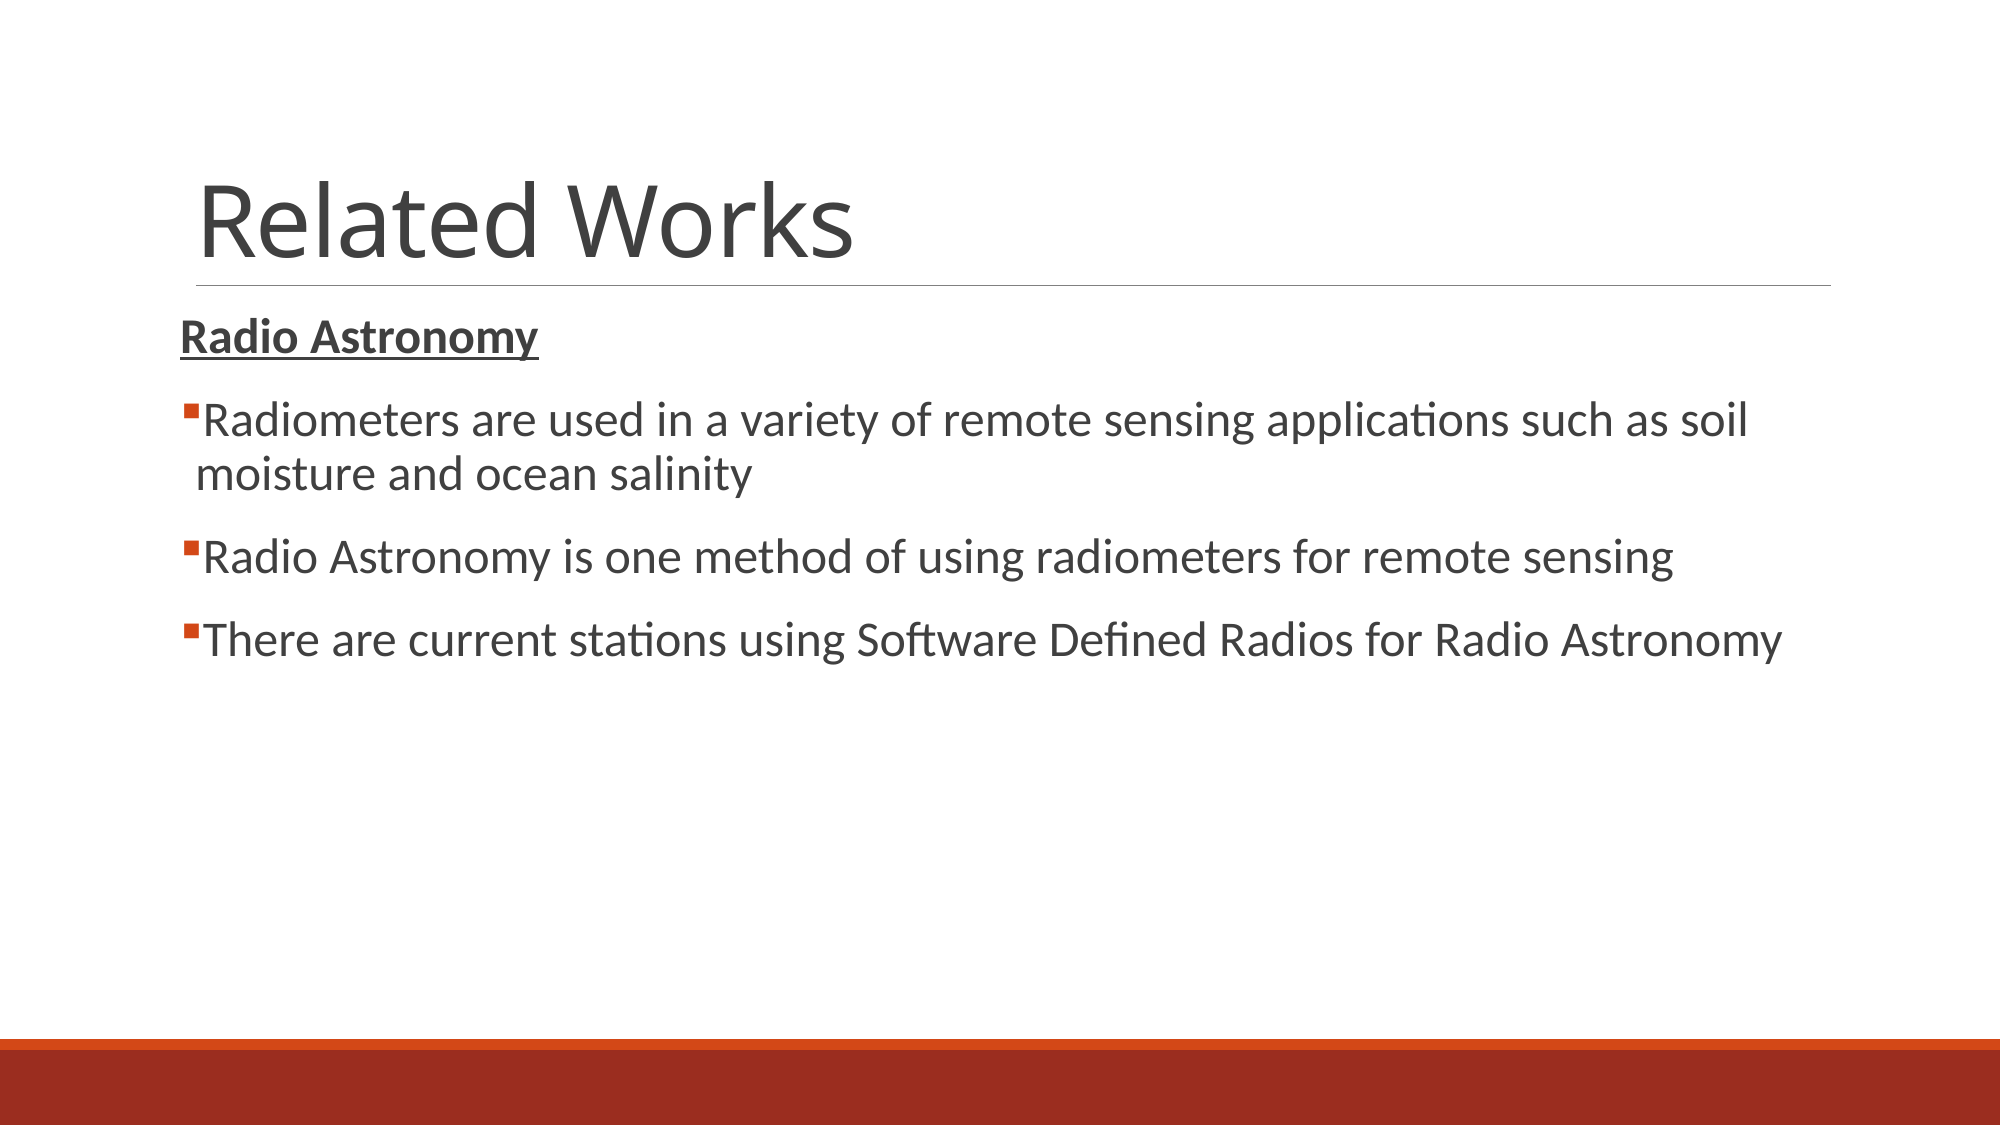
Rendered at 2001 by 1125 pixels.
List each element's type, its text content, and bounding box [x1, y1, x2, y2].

list Radio Astronomy Radiometers are used in a variety of remote sensing applications such as soil moisture and ocean salinity Radio Astronomy is one method of using radiometers for remote sensing There are current stations using Software Defined Radios for Radio Astronomy [180, 302, 1830, 963]
title Related Works [180, 47, 1830, 285]
